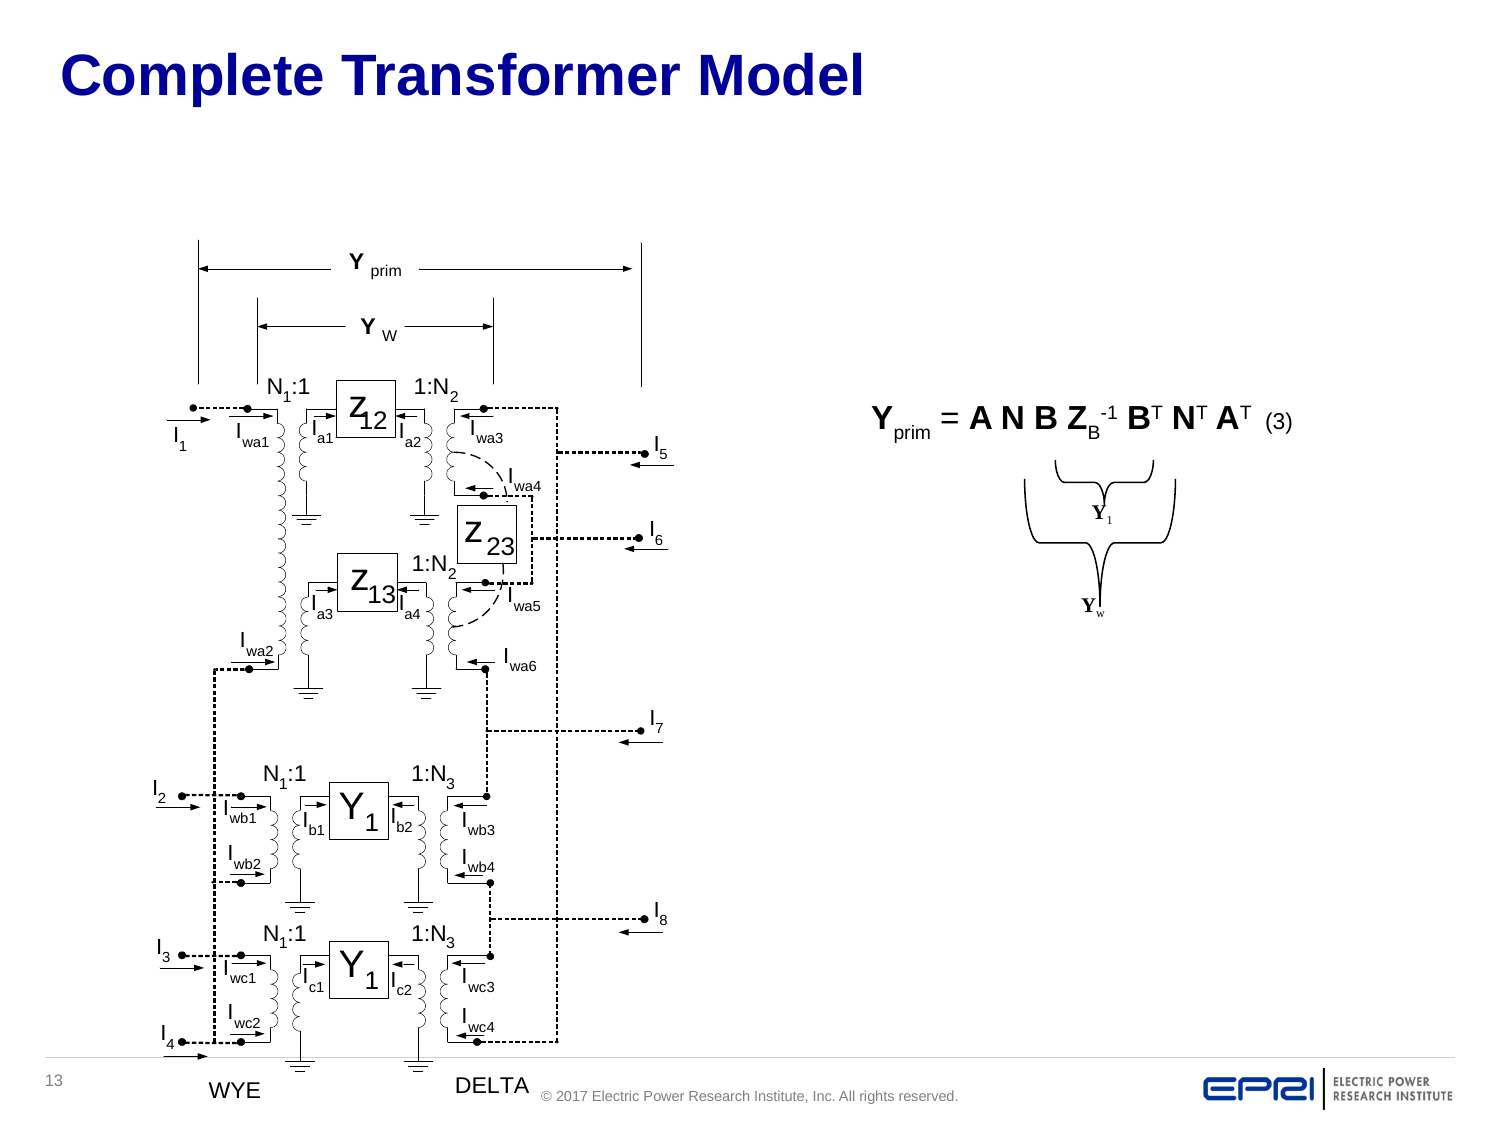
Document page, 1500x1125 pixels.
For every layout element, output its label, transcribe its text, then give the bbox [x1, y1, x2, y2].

picture [149, 237, 677, 1109]
picture [1200, 1064, 1455, 1113]
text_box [1012, 462, 1188, 638]
text_box Yprim = A N B ZB-1 BT NT AT (3) [799, 388, 1313, 511]
title Complete Transformer Model [44, 29, 1456, 151]
